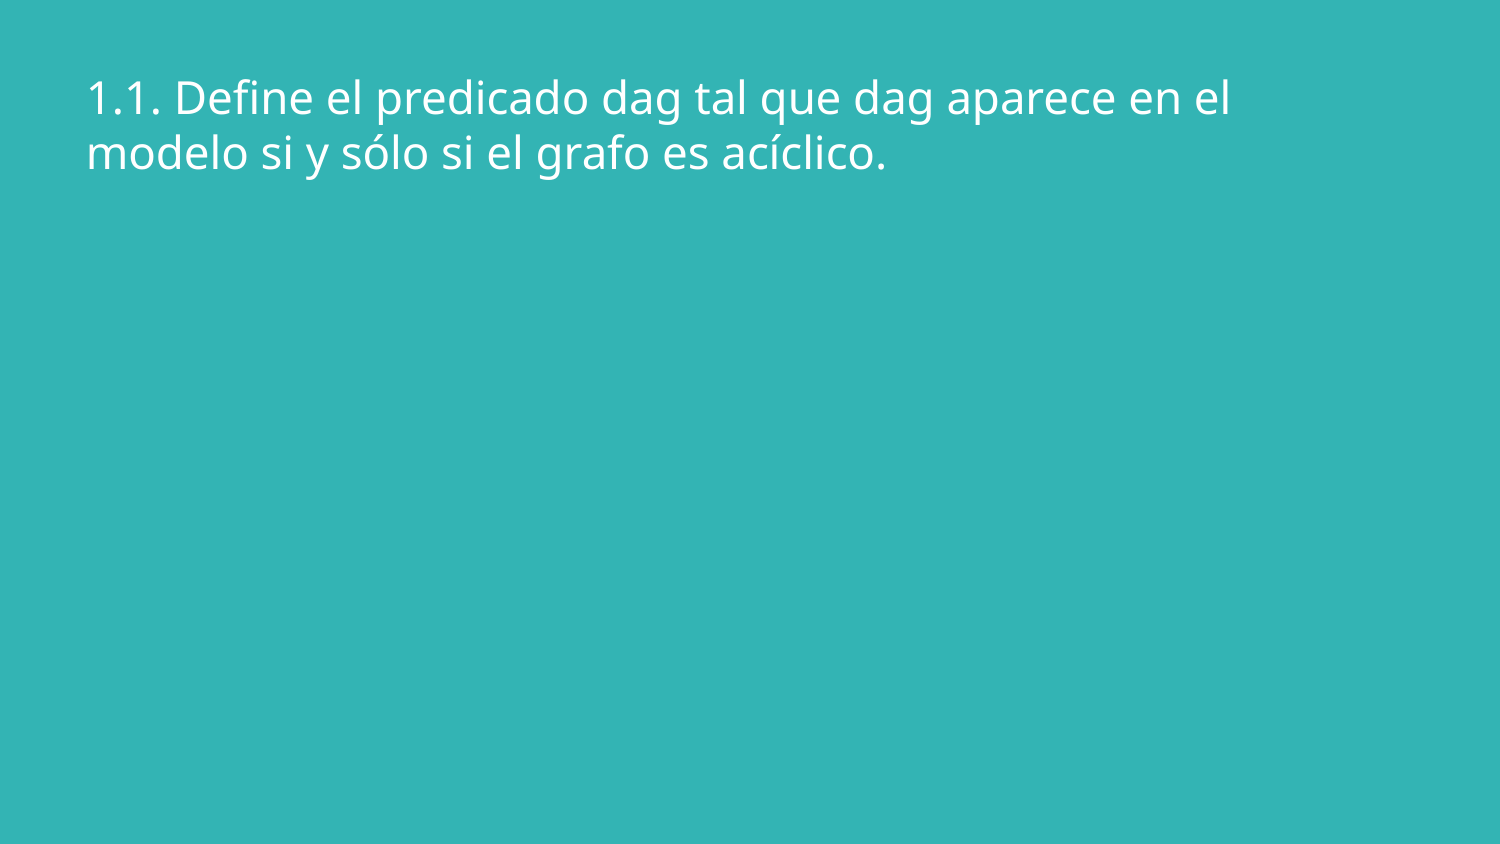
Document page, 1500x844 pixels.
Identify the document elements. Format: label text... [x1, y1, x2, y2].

title 1.1. Define el predicado dag tal que dag aparece en el modelo si y sólo si el grafo es acíclico. [70, 52, 1359, 195]
